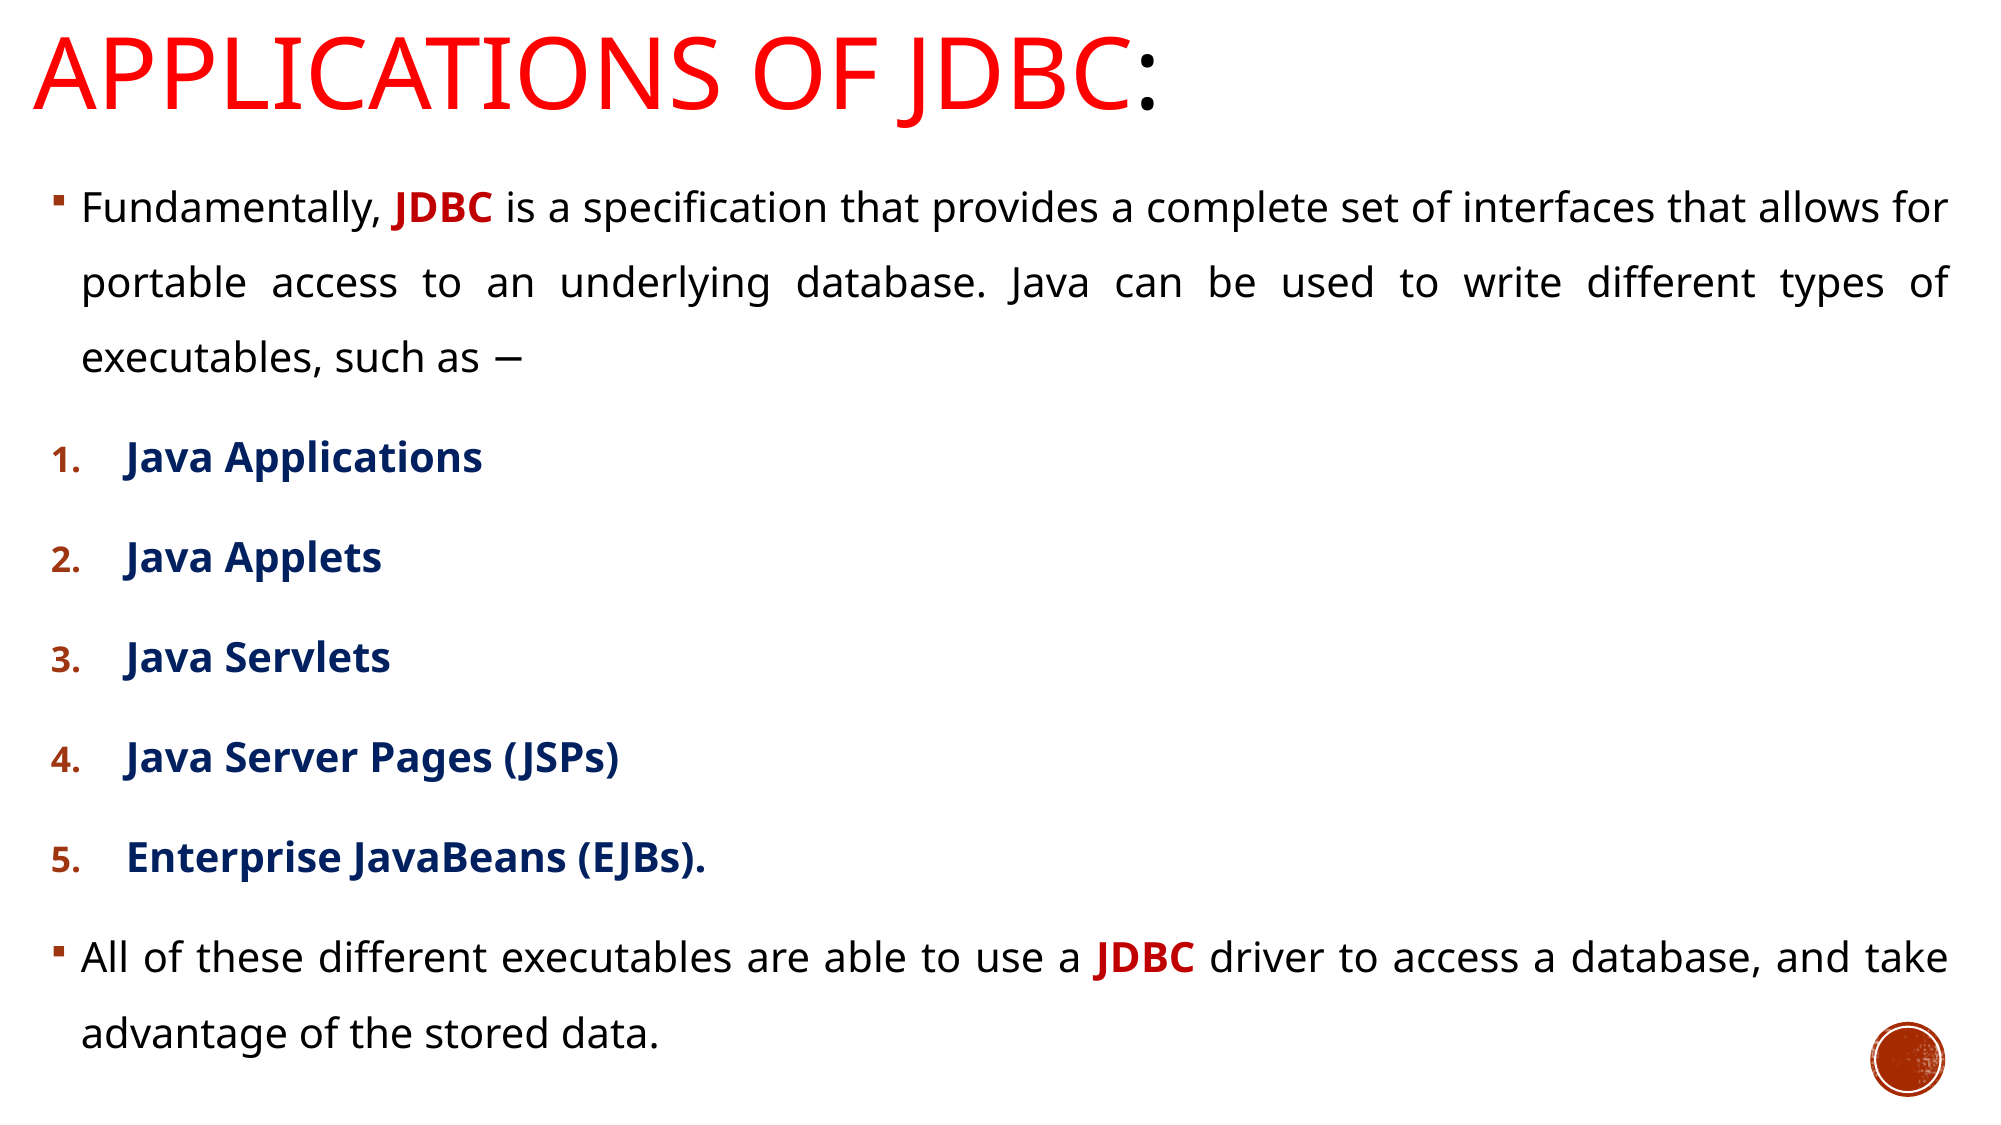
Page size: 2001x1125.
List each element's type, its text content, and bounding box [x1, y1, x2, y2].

title Applications of JDBC: [19, 14, 1826, 260]
list Fundamentally, JDBC is a specification that provides a complete set of interfaces that allows for portable access to an underlying database. Java can be used to write different types of executables, such as − Java Applications Java Applets Java Servlets Java Server Pages (JSPs) Enterprise JavaBeans (EJBs). All of these different executables are able to use a JDBC driver to access a database, and take advantage of the stored data. [35, 147, 1965, 1107]
